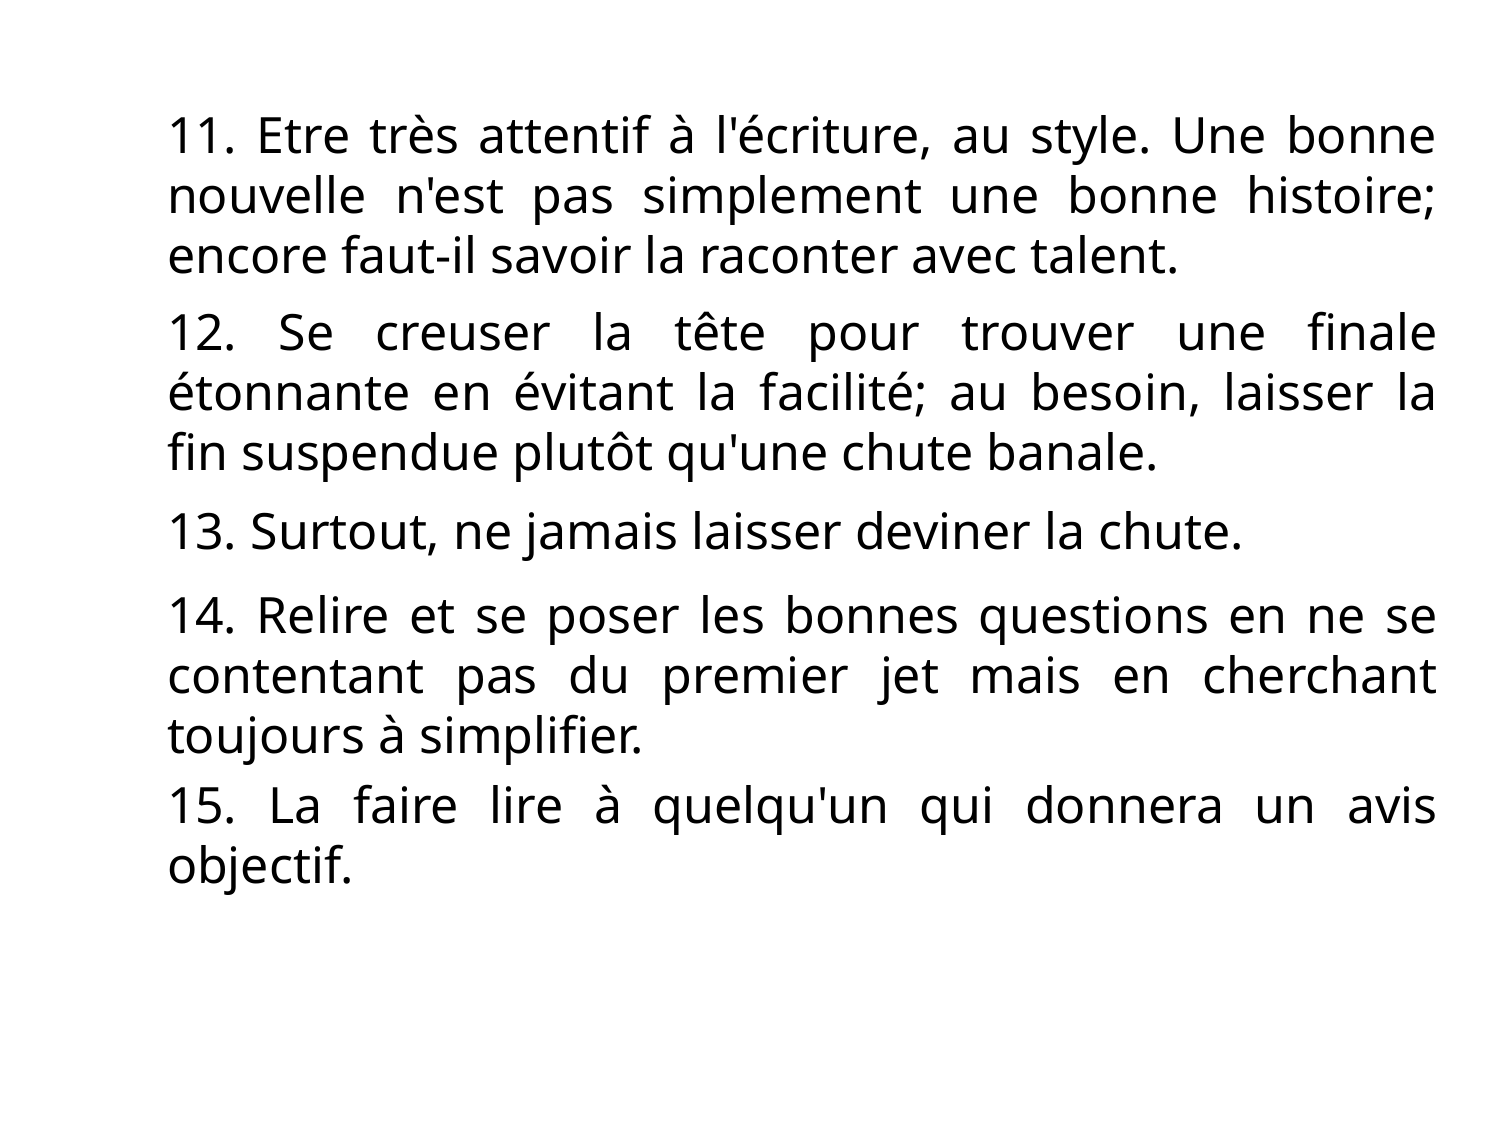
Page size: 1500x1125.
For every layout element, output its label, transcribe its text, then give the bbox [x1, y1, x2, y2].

text_box 15. La faire lire à quelqu'un qui donnera un avis objectif. [152, 766, 1454, 901]
text_box 12. Se creuser la tête pour trouver une finale étonnante en évitant la facilité; au besoin, laisser la fin suspendue plutôt qu'une chute banale. [152, 292, 1454, 488]
text_box 13. Surtout, ne jamais laisser deviner la chute. [152, 492, 1465, 567]
text_box 14. Relire et se poser les bonnes questions en ne se contentant pas du premier jet mais en cherchant toujours à simplifier. [152, 576, 1454, 766]
text_box 11. Etre très attentif à l'écriture, au style. Une bonne nouvelle n'est pas simplement une bonne histoire; encore faut-il savoir la raconter avec talent. [152, 96, 1454, 291]
